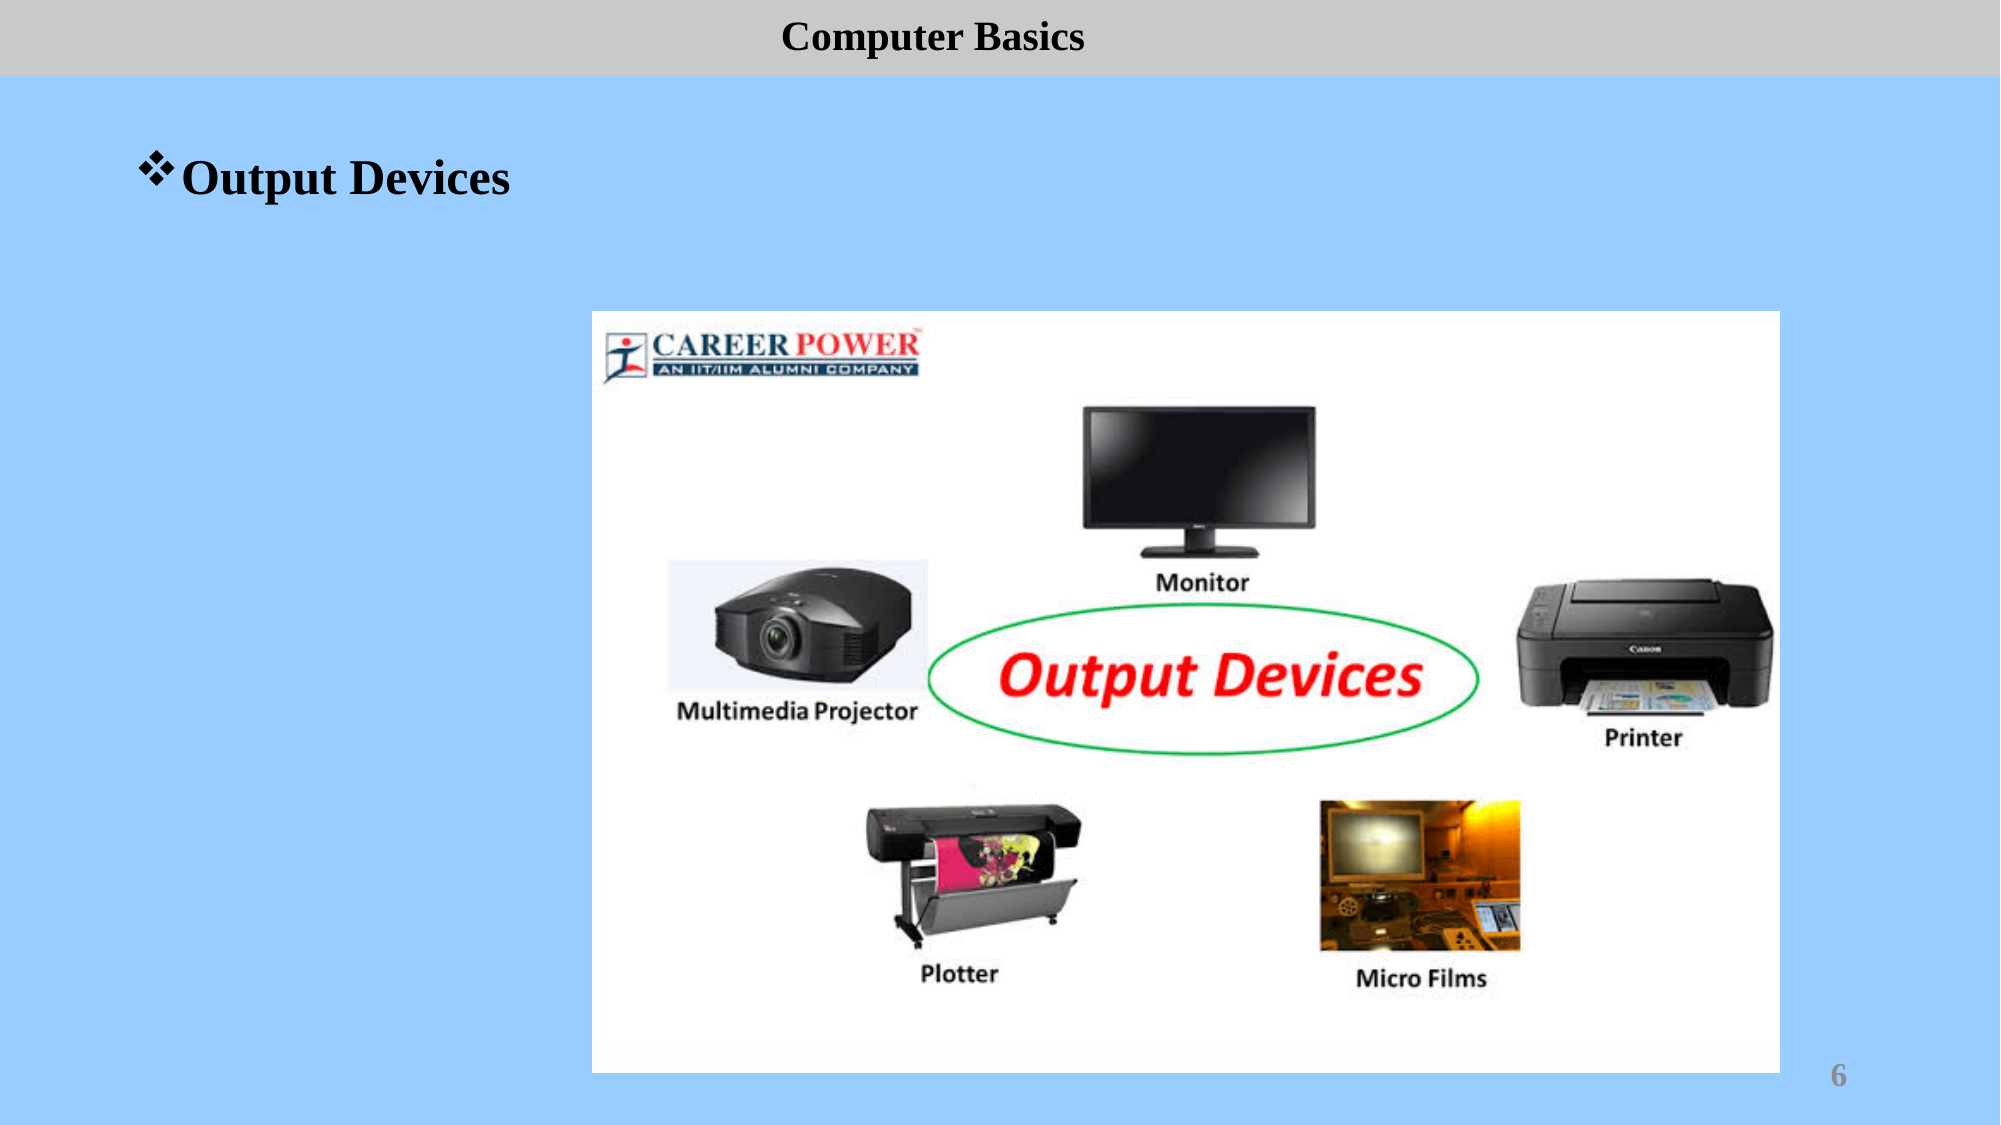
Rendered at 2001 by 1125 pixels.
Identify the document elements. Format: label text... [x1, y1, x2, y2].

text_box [0, 0, 2000, 77]
text_box Output Devices [119, 136, 526, 212]
picture [592, 311, 1780, 1073]
slide_number 6 [1412, 1042, 1863, 1103]
